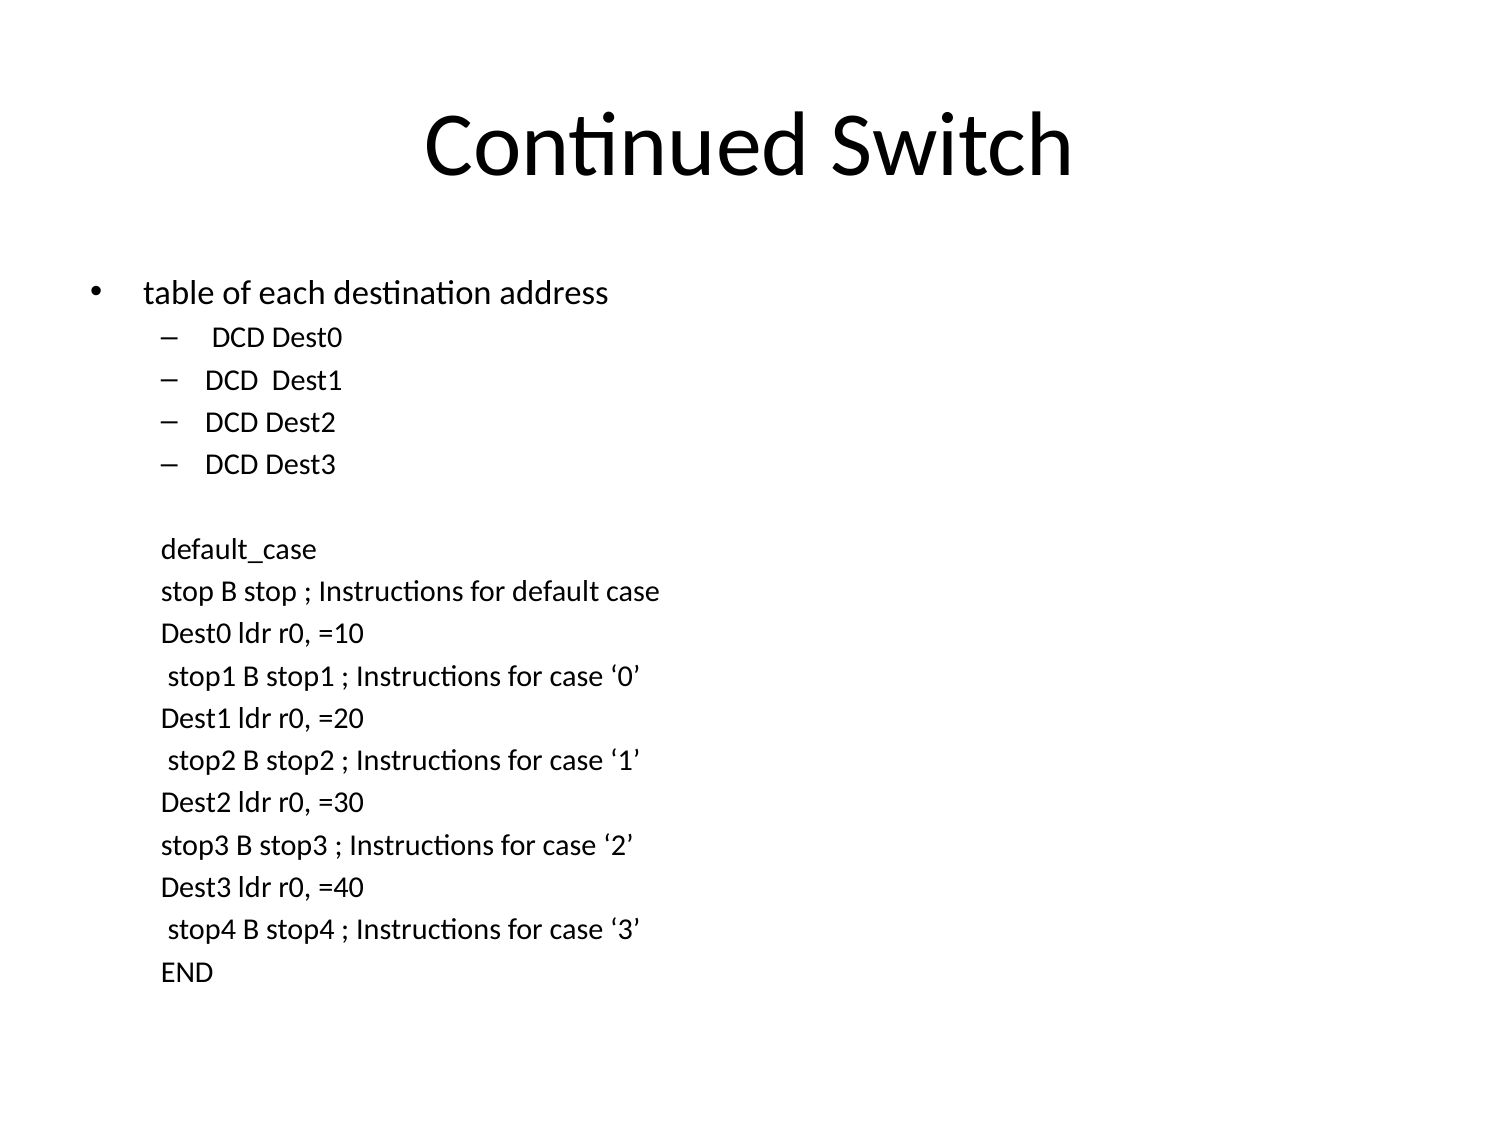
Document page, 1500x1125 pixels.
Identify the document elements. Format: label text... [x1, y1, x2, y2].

list table of each destination address DCD Dest0 DCD Dest1 DCD Dest2 DCD Dest3 default_case stop B stop ; Instructions for default case Dest0 ldr r0, =10 stop1 B stop1 ; Instructions for case ‘0’ Dest1 ldr r0, =20 stop2 B stop2 ; Instructions for case ‘1’ Dest2 ldr r0, =30 stop3 B stop3 ; Instructions for case ‘2’ Dest3 ldr r0, =40 stop4 B stop4 ; Instructions for case ‘3’ END [75, 262, 1425, 1005]
title Continued Switch [75, 45, 1425, 233]
